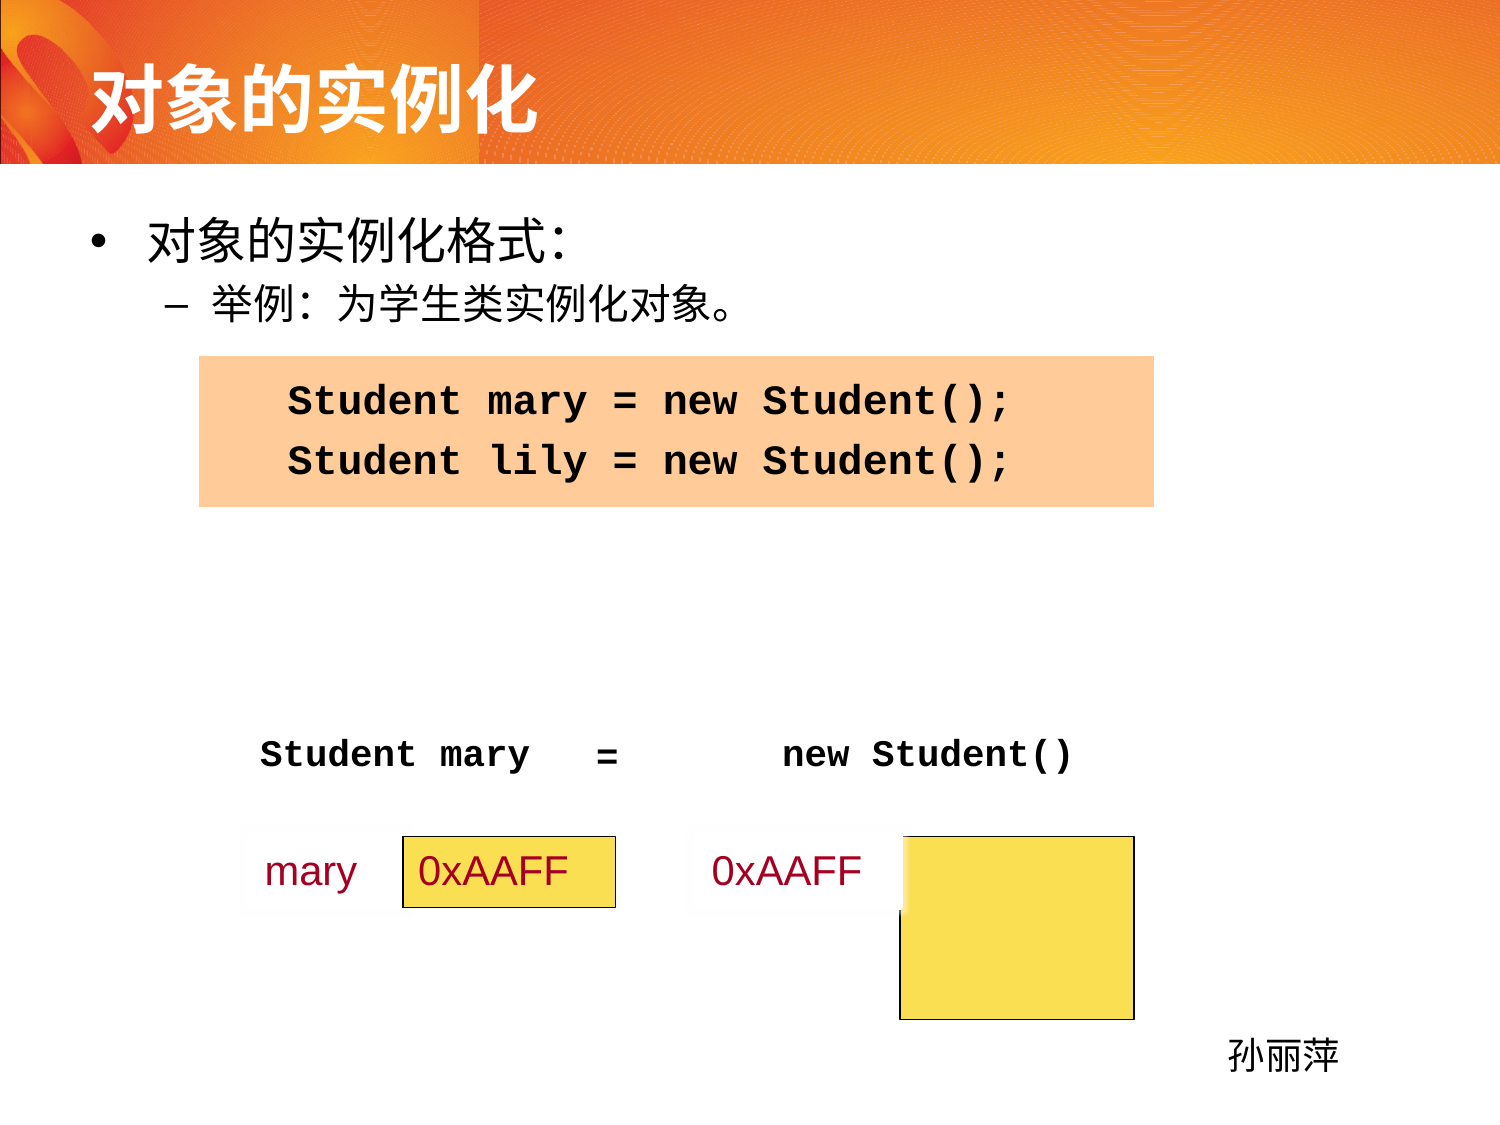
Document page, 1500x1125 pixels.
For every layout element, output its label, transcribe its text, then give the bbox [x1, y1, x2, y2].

picture [0, 0, 1500, 164]
text_box [899, 836, 1135, 1020]
title 对象的实例化 [75, 45, 1425, 167]
list 对象的实例化格式： 举例：为学生类实例化对象。 [75, 190, 1425, 1005]
table_header = [582, 729, 650, 787]
table_header Student mary [246, 729, 556, 787]
text_box mary [246, 833, 406, 910]
text_box Student mary = new Student(); Student lily = new Student(); [198, 355, 1155, 508]
text_box 0xAAFF [694, 833, 903, 910]
text_box 0xAAFF [403, 836, 616, 908]
table_header new Student() [768, 729, 1190, 787]
